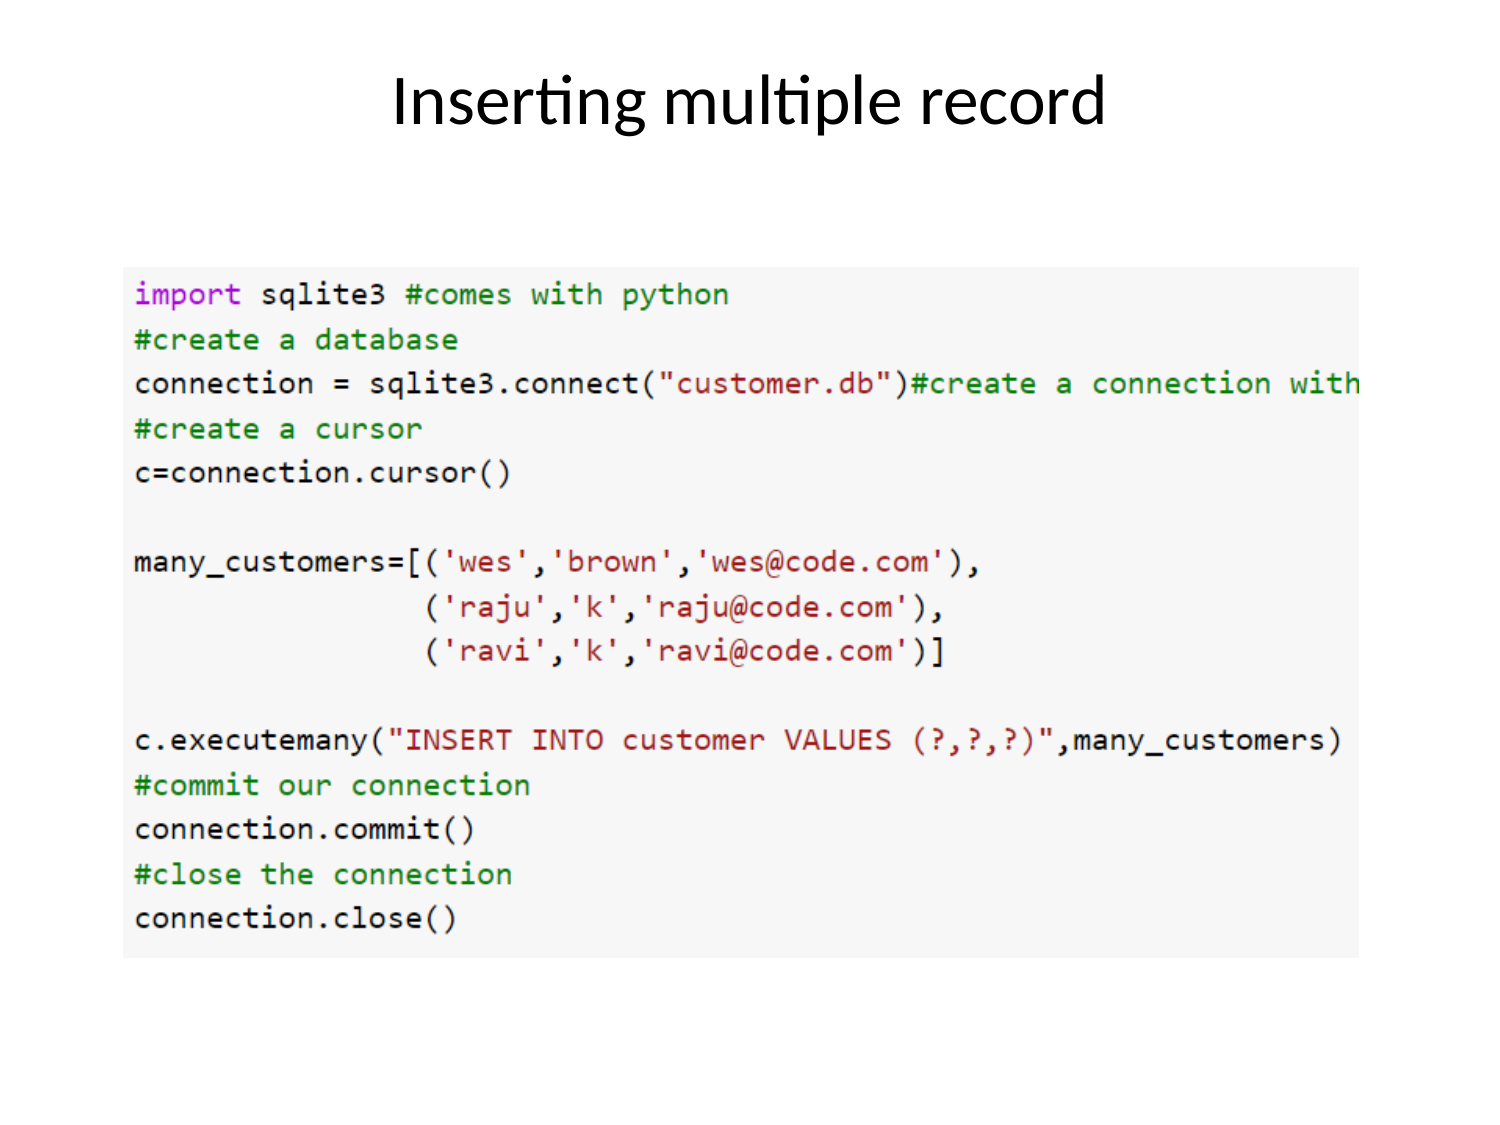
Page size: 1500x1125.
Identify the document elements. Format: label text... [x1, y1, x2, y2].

title Inserting multiple record [75, 45, 1425, 233]
picture [123, 266, 1359, 959]
